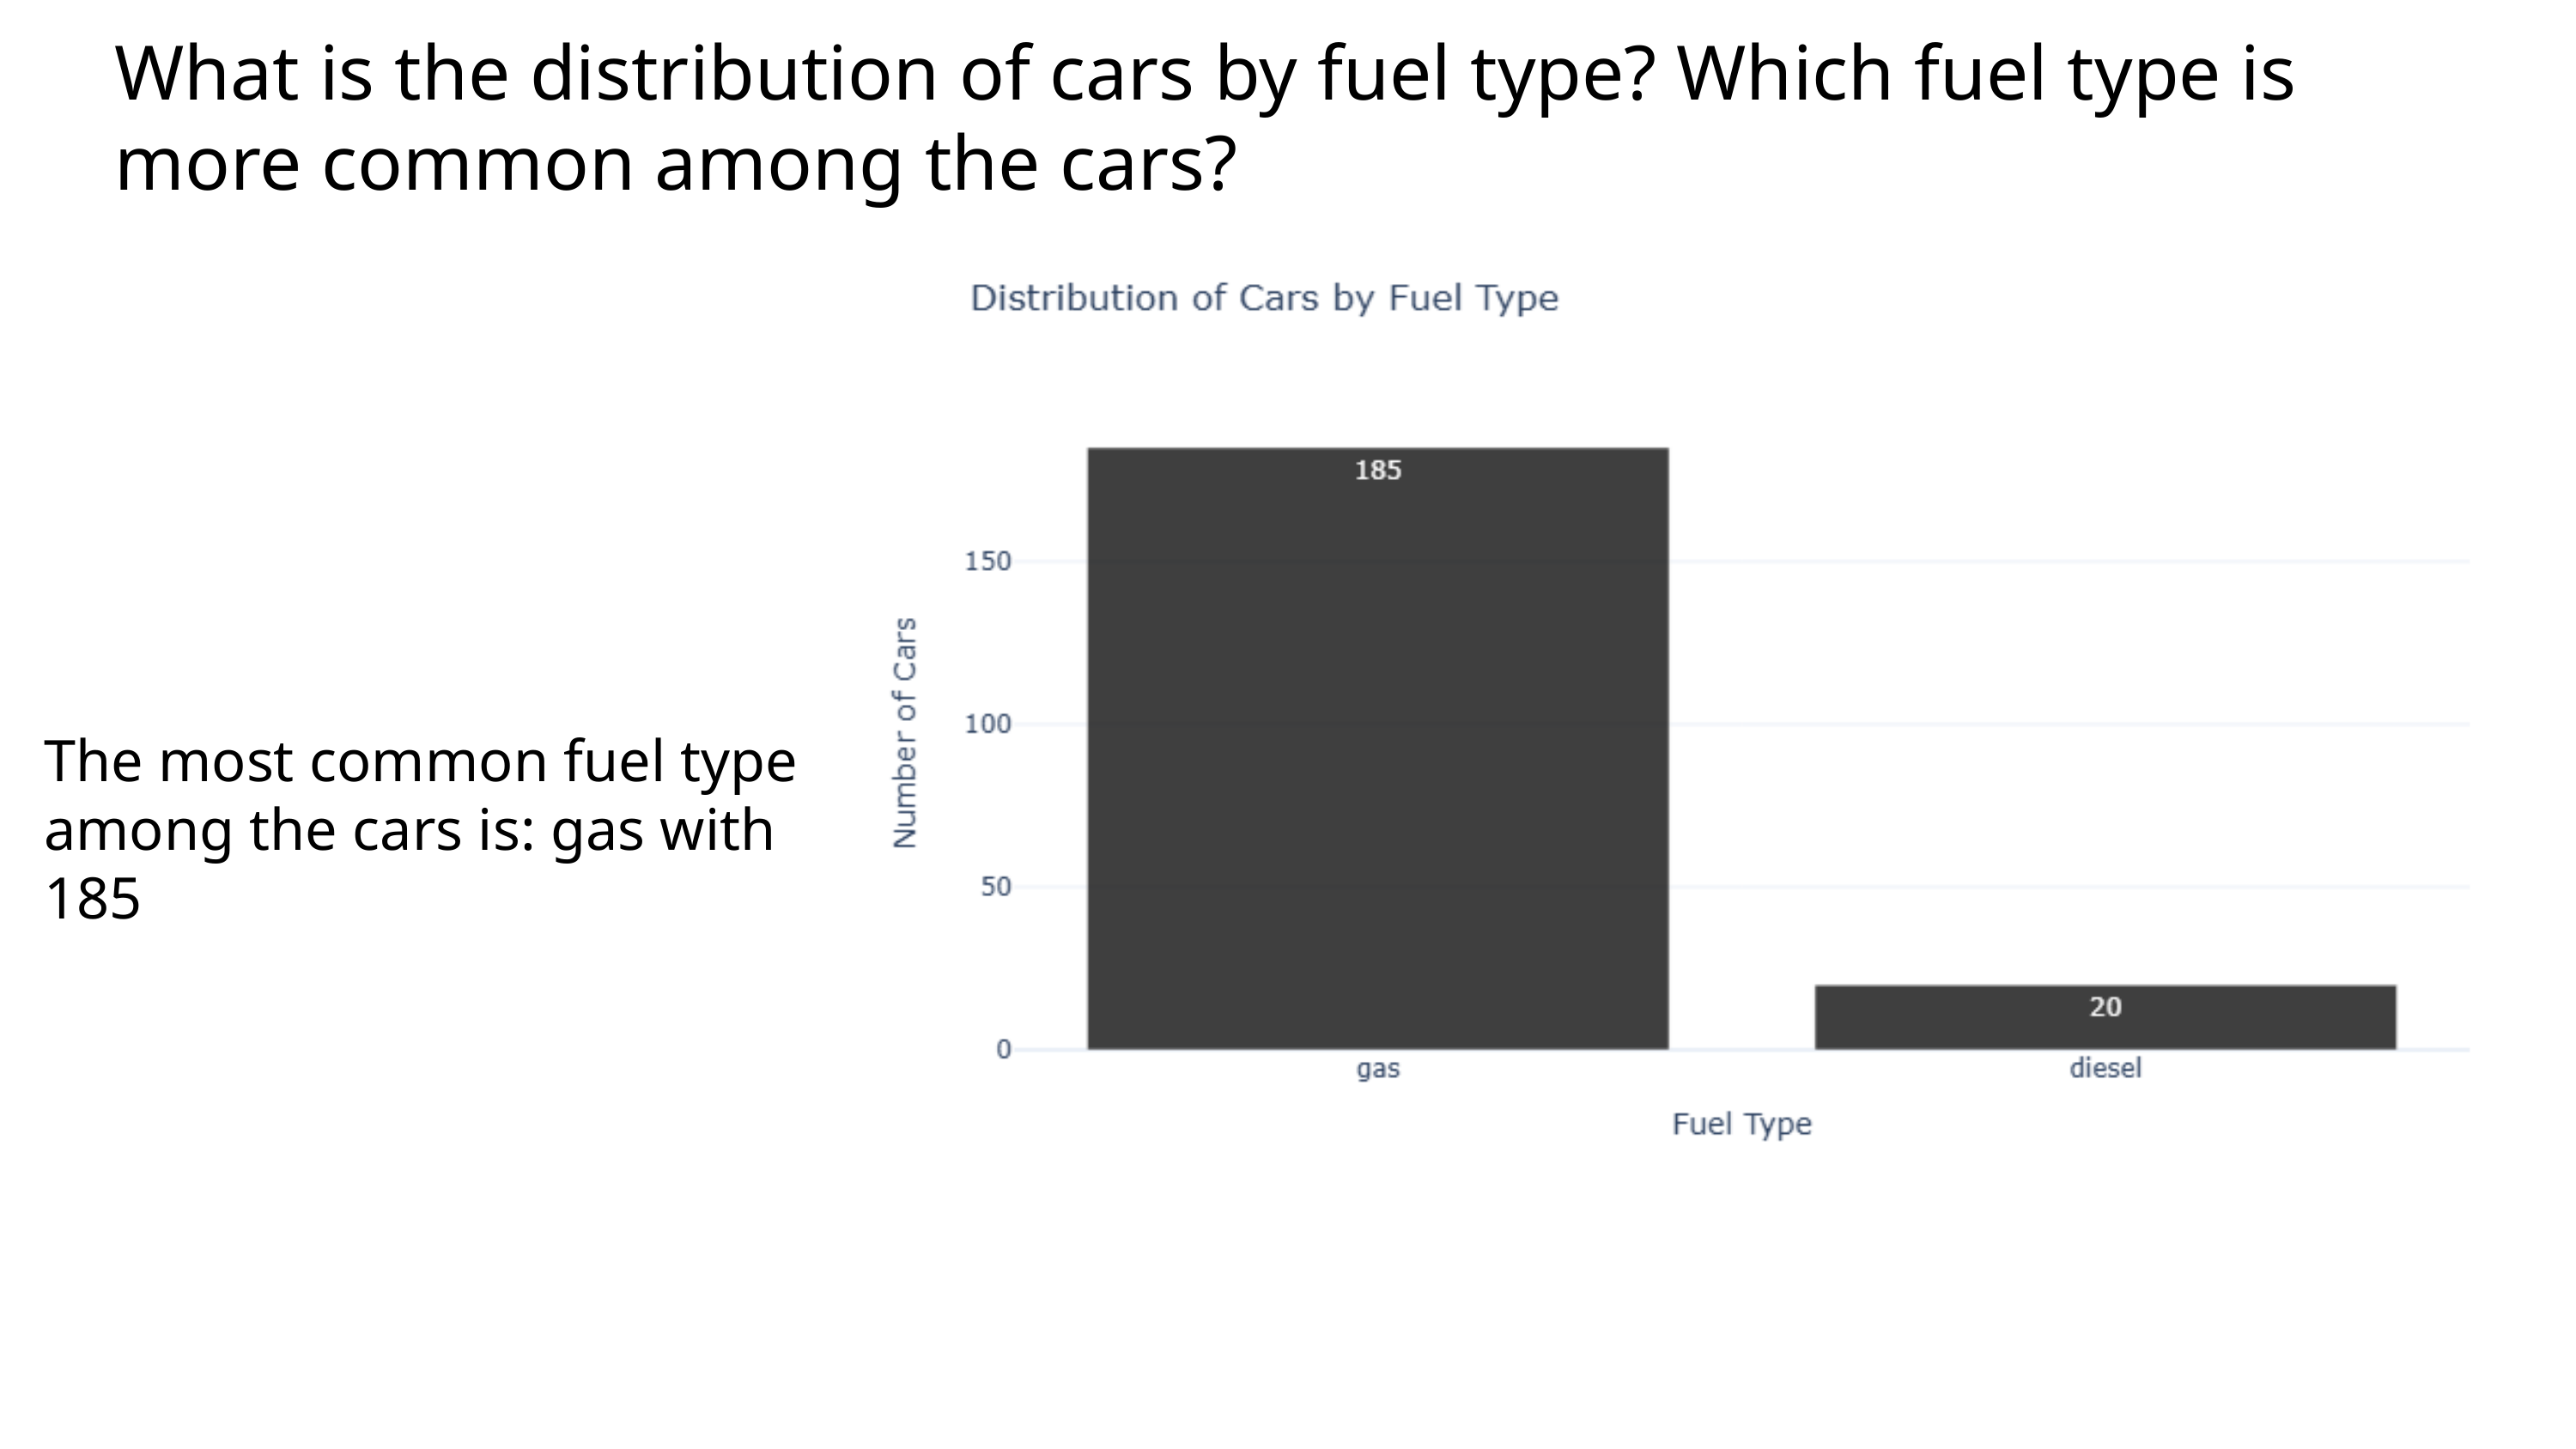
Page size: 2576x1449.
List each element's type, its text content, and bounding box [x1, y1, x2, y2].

text_box The most common fuel type among the cars is: gas with 185 [44, 724, 811, 999]
text_box What is the distribution of cars by fuel type? Which fuel type is more common among the cars? [114, 24, 2462, 205]
text_box [886, 205, 2576, 1262]
